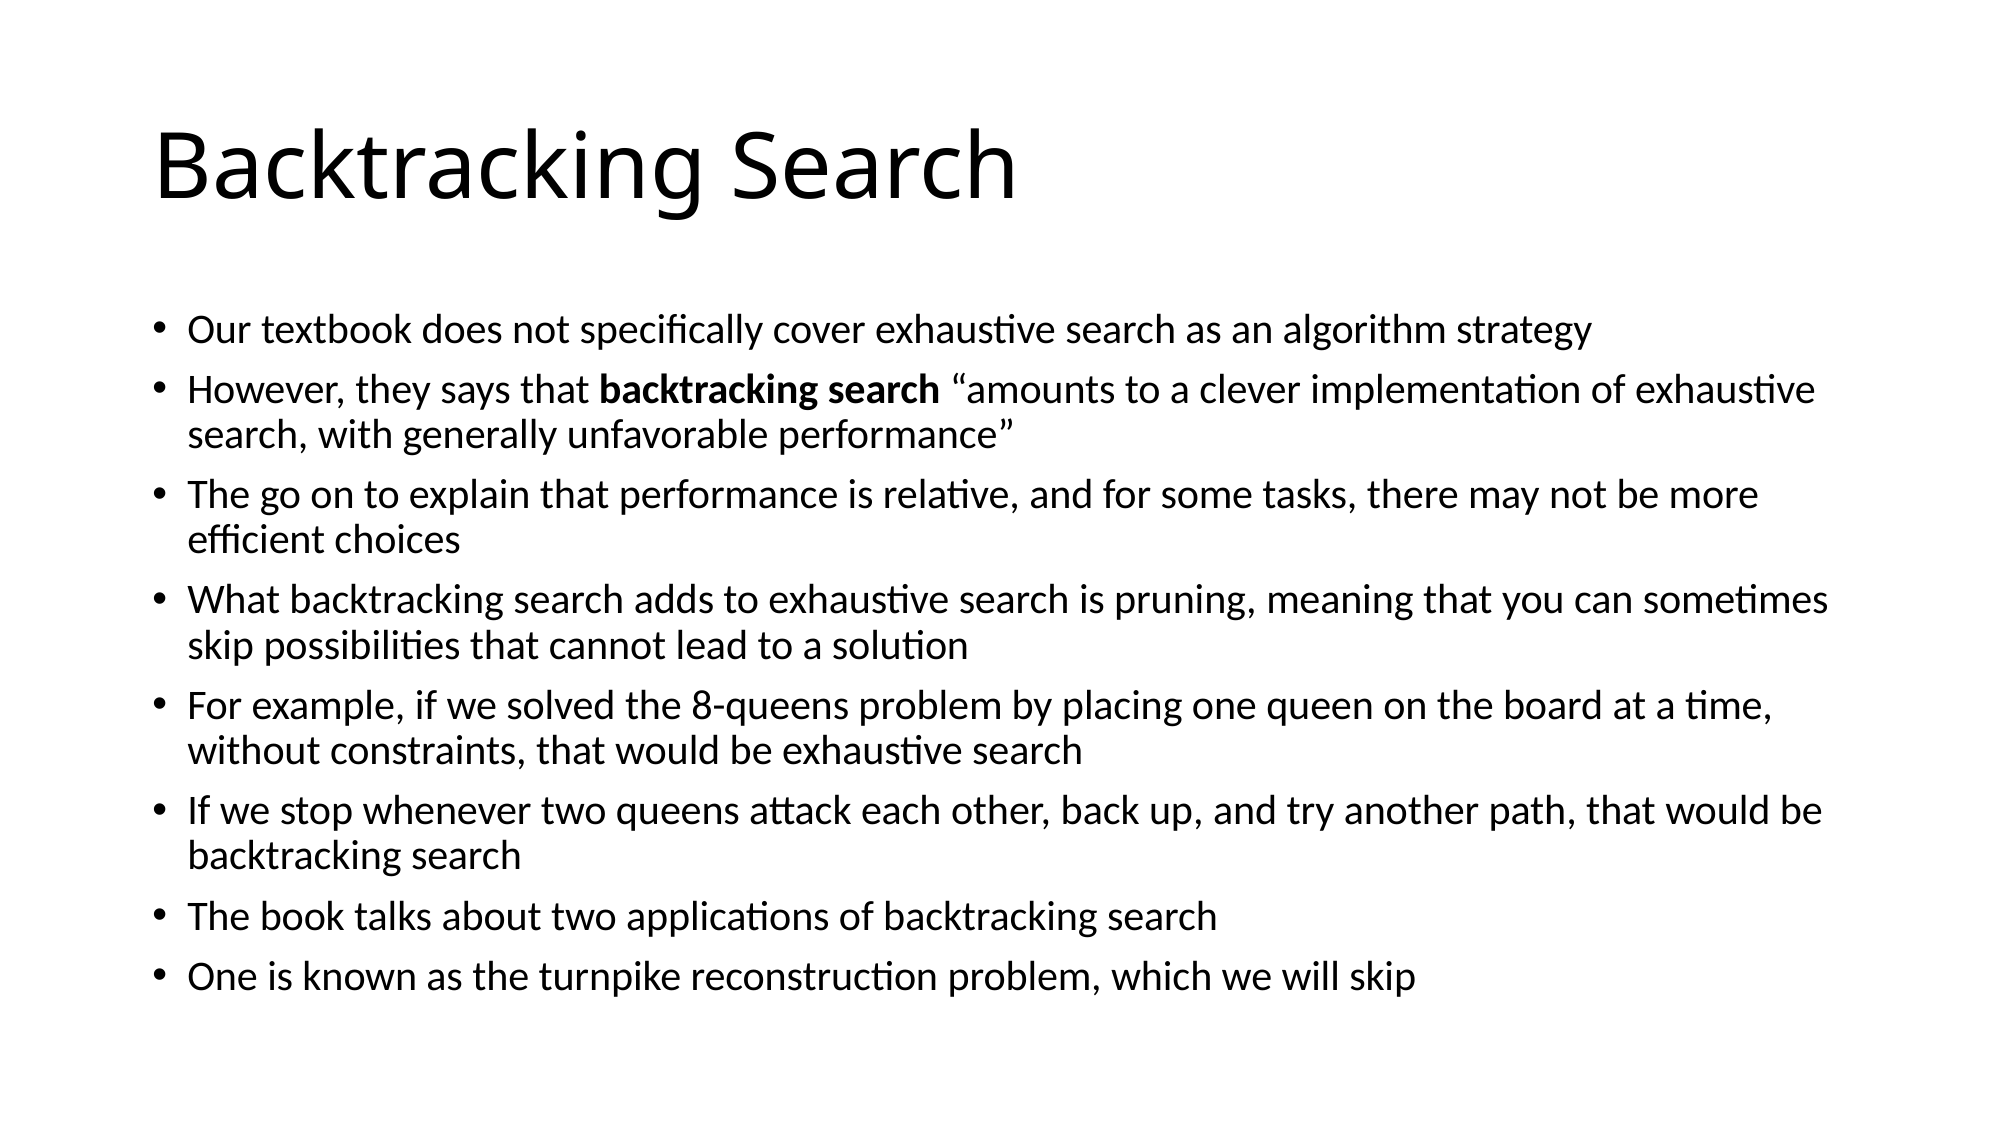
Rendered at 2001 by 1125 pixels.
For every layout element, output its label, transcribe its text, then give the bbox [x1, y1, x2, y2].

title Backtracking Search [137, 59, 1863, 278]
list Our textbook does not specifically cover exhaustive search as an algorithm strategy However, they says that backtracking search “amounts to a clever implementation of exhaustive search, with generally unfavorable performance” The go on to explain that performance is relative, and for some tasks, there may not be more efficient choices What backtracking search adds to exhaustive search is pruning, meaning that you can sometimes skip possibilities that cannot lead to a solution For example, if we solved the 8-queens problem by placing one queen on the board at a time, without constraints, that would be exhaustive search If we stop whenever two queens attack each other, back up, and try another path, that would be backtracking search The book talks about two applications of backtracking search One is known as the turnpike reconstruction problem, which we will skip [137, 299, 1863, 1014]
